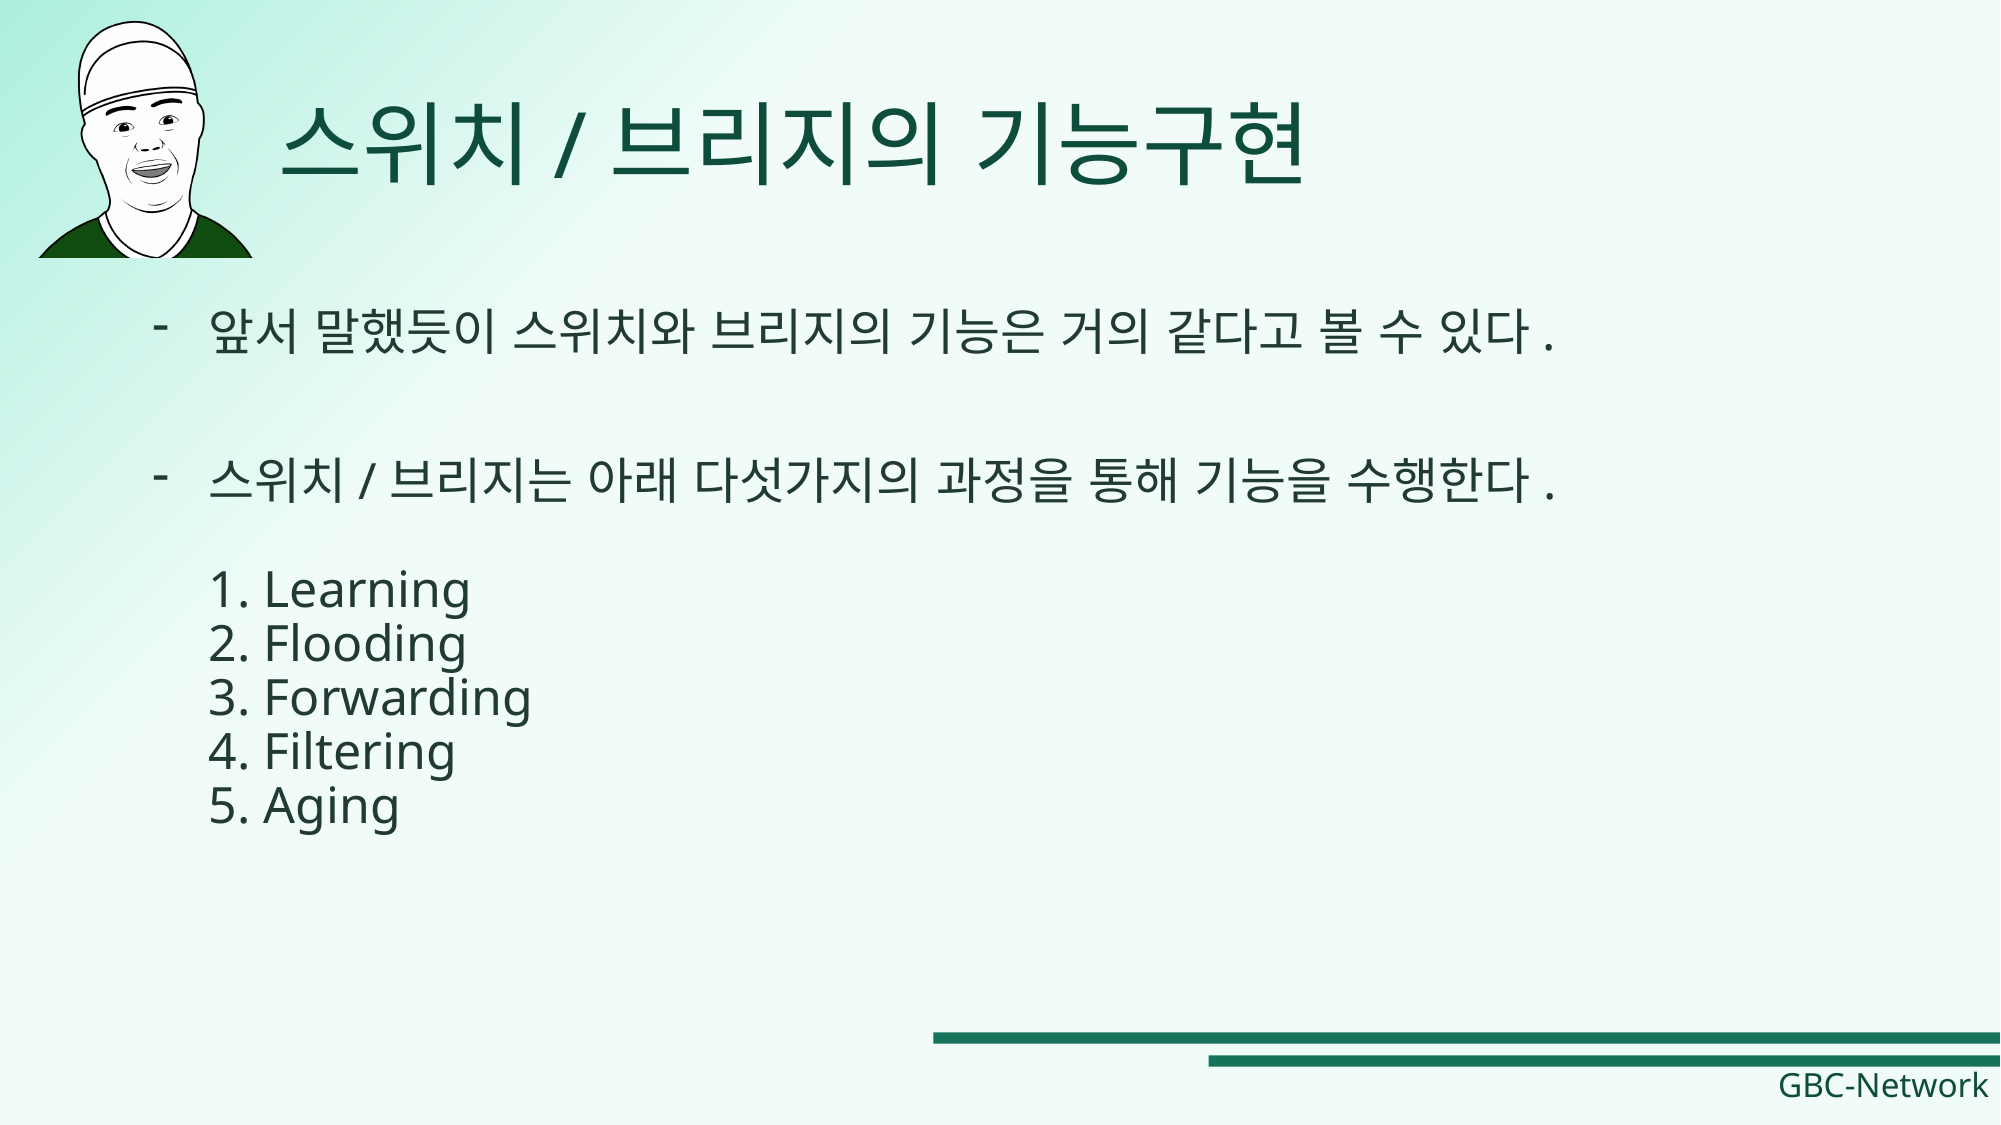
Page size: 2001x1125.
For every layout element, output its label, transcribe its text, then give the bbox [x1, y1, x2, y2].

title 스위치/브리지의 기능구현 [263, 39, 1892, 258]
picture [18, 12, 264, 258]
list 앞서 말했듯이 스위치와 브리지의 기능은 거의 같다고 볼 수 있다. 스위치/브리지는 아래 다섯가지의 과정을 통해 기능을 수행한다. 1. Learning 2. Flooding 3. Forwarding 4. Filtering 5. Aging [137, 299, 1863, 1014]
